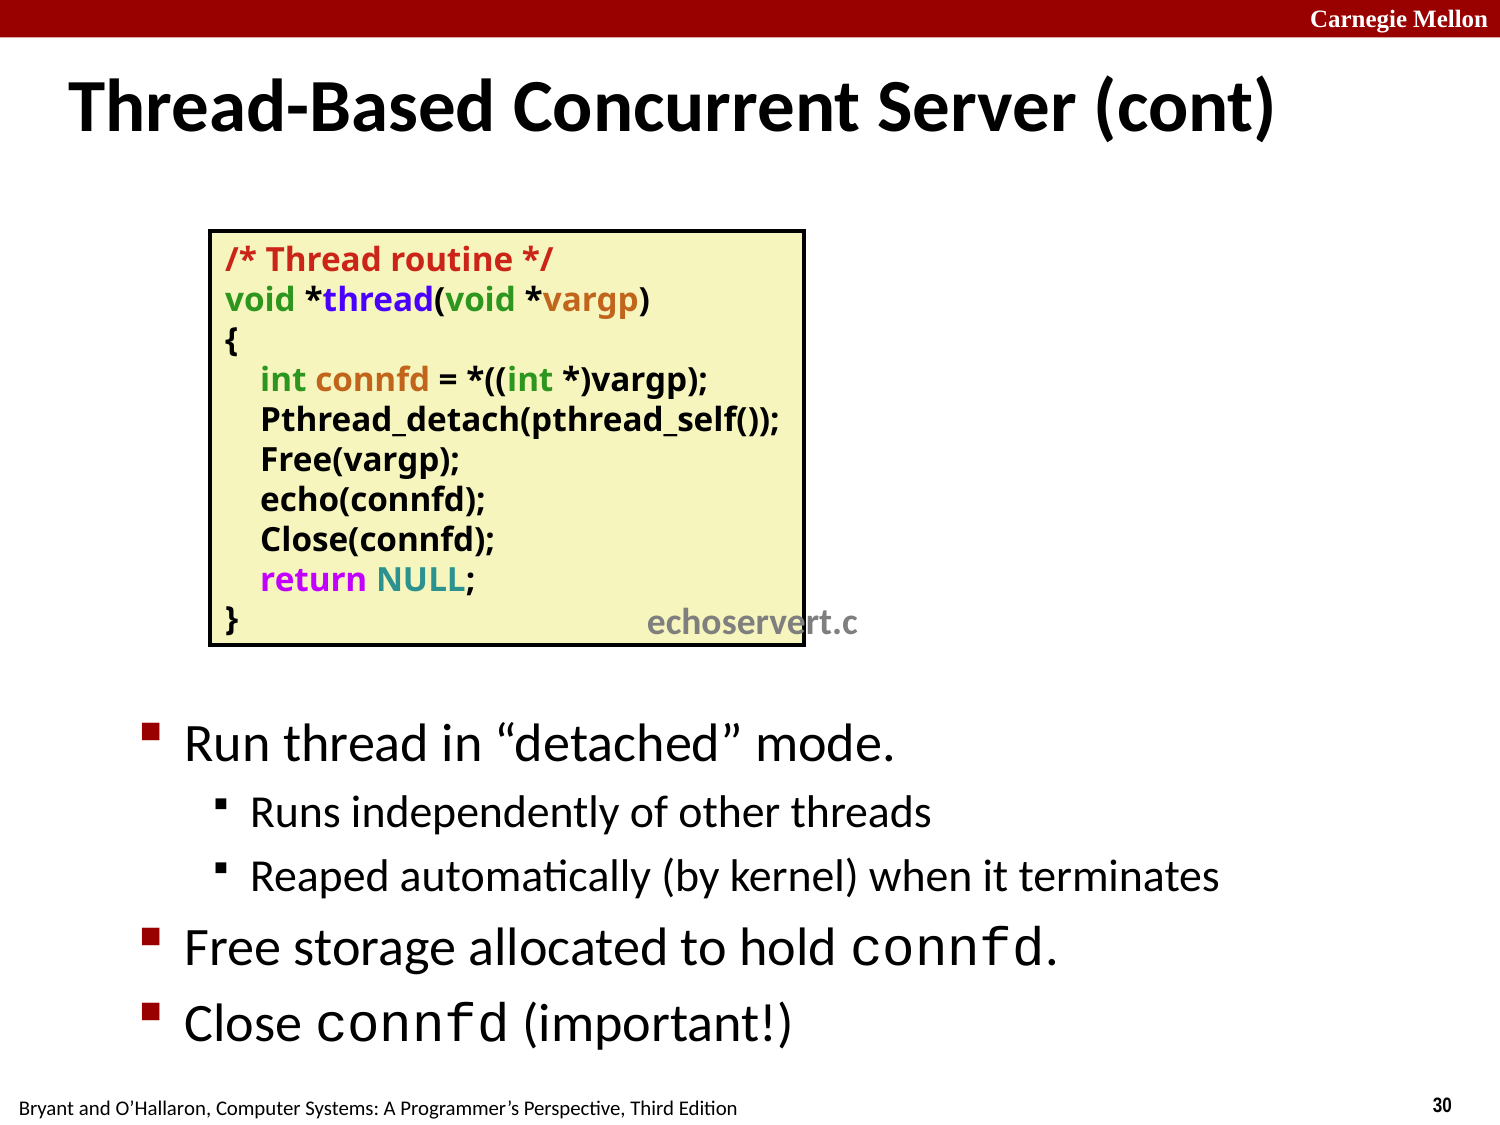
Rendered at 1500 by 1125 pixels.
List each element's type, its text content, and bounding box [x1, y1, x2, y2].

text_box echoservert.c [632, 589, 874, 650]
title Thread-Based Concurrent Server (cont) [53, 54, 1454, 150]
text_box /* Thread routine */ void *thread(void *vargp) { int connfd = *((int *)vargp); Pthread_detach(pthread_self()); Free(vargp); echo(connfd); Close(connfd); return NULL; } [210, 230, 805, 645]
list Run thread in “detached” mode. Runs independently of other threads Reaped automatically (by kernel) when it terminates Free storage allocated to hold connfd. Close connfd (important!) [47, 699, 1411, 1071]
